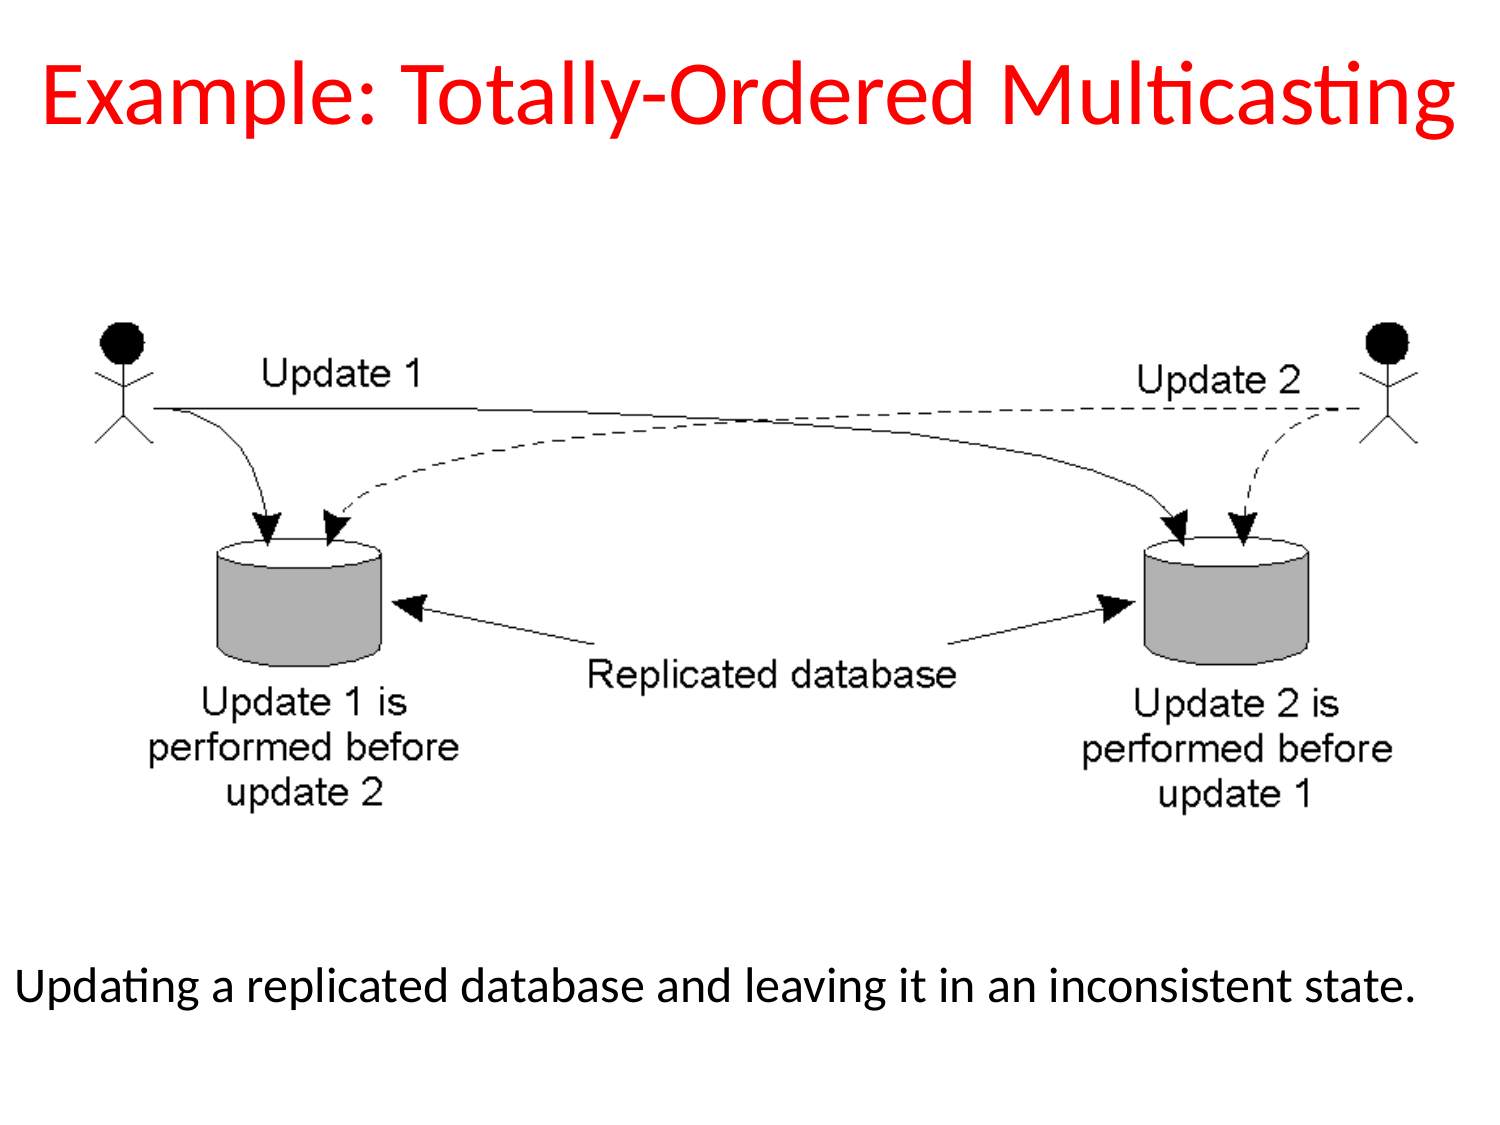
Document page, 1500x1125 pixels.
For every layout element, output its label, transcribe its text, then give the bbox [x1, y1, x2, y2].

title Example: Totally-Ordered Multicasting [0, 0, 1499, 187]
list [49, 249, 1463, 817]
list Updating a replicated database and leaving it in an inconsistent state. [0, 949, 1500, 1125]
